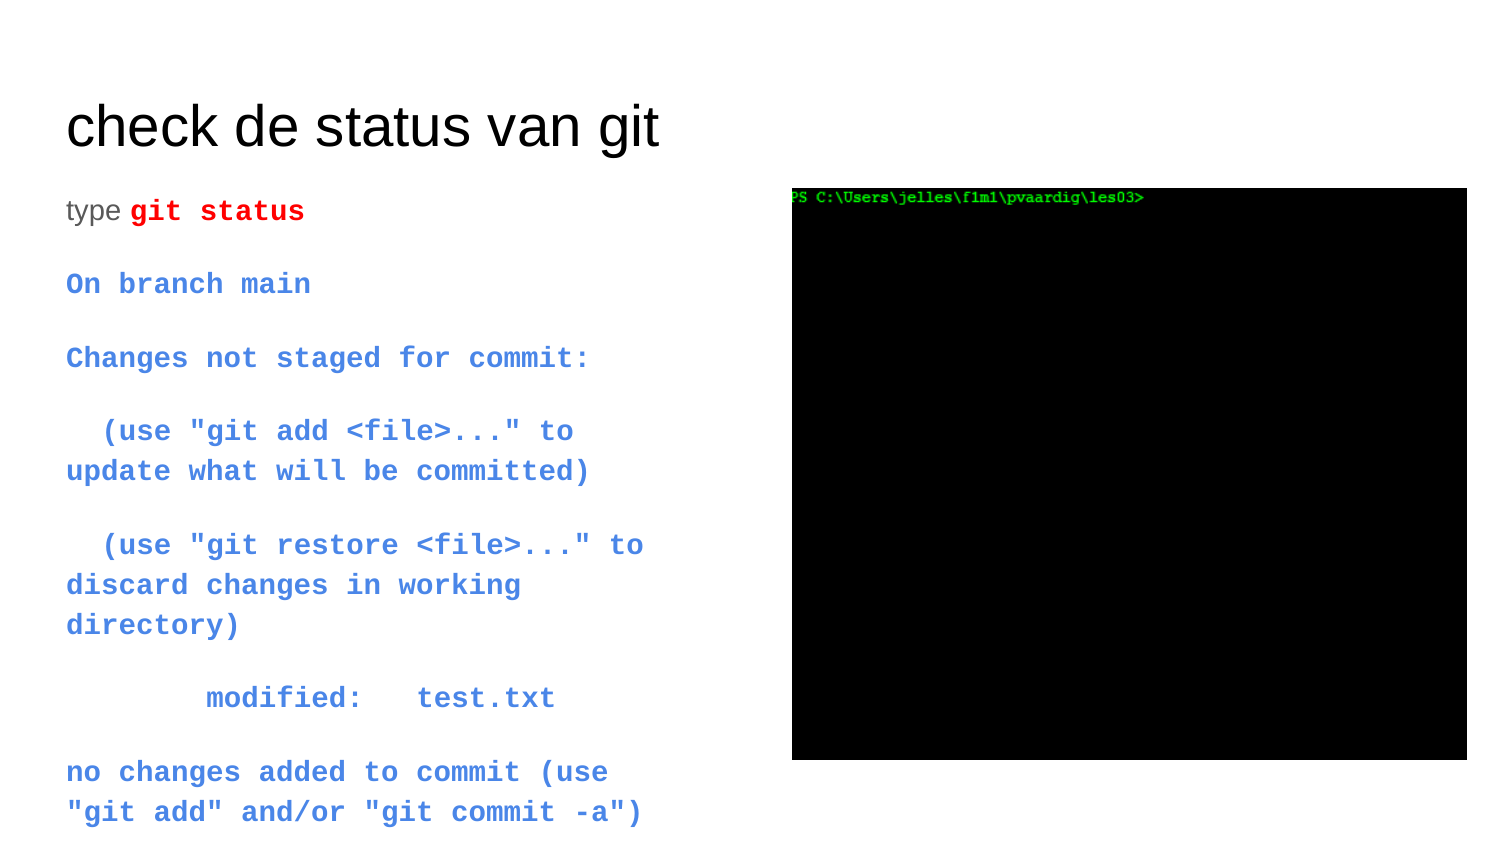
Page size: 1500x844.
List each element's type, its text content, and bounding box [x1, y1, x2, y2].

title check de status van git [51, 72, 1449, 167]
picture [792, 188, 1468, 760]
list type git status On branch main Changes not staged for commit: (use "git add <file>..." to update what will be committed) (use "git restore <file>..." to discard changes in working directory) modified: test.txt no changes added to commit (use "git add" and/or "git commit -a") [51, 170, 708, 732]
